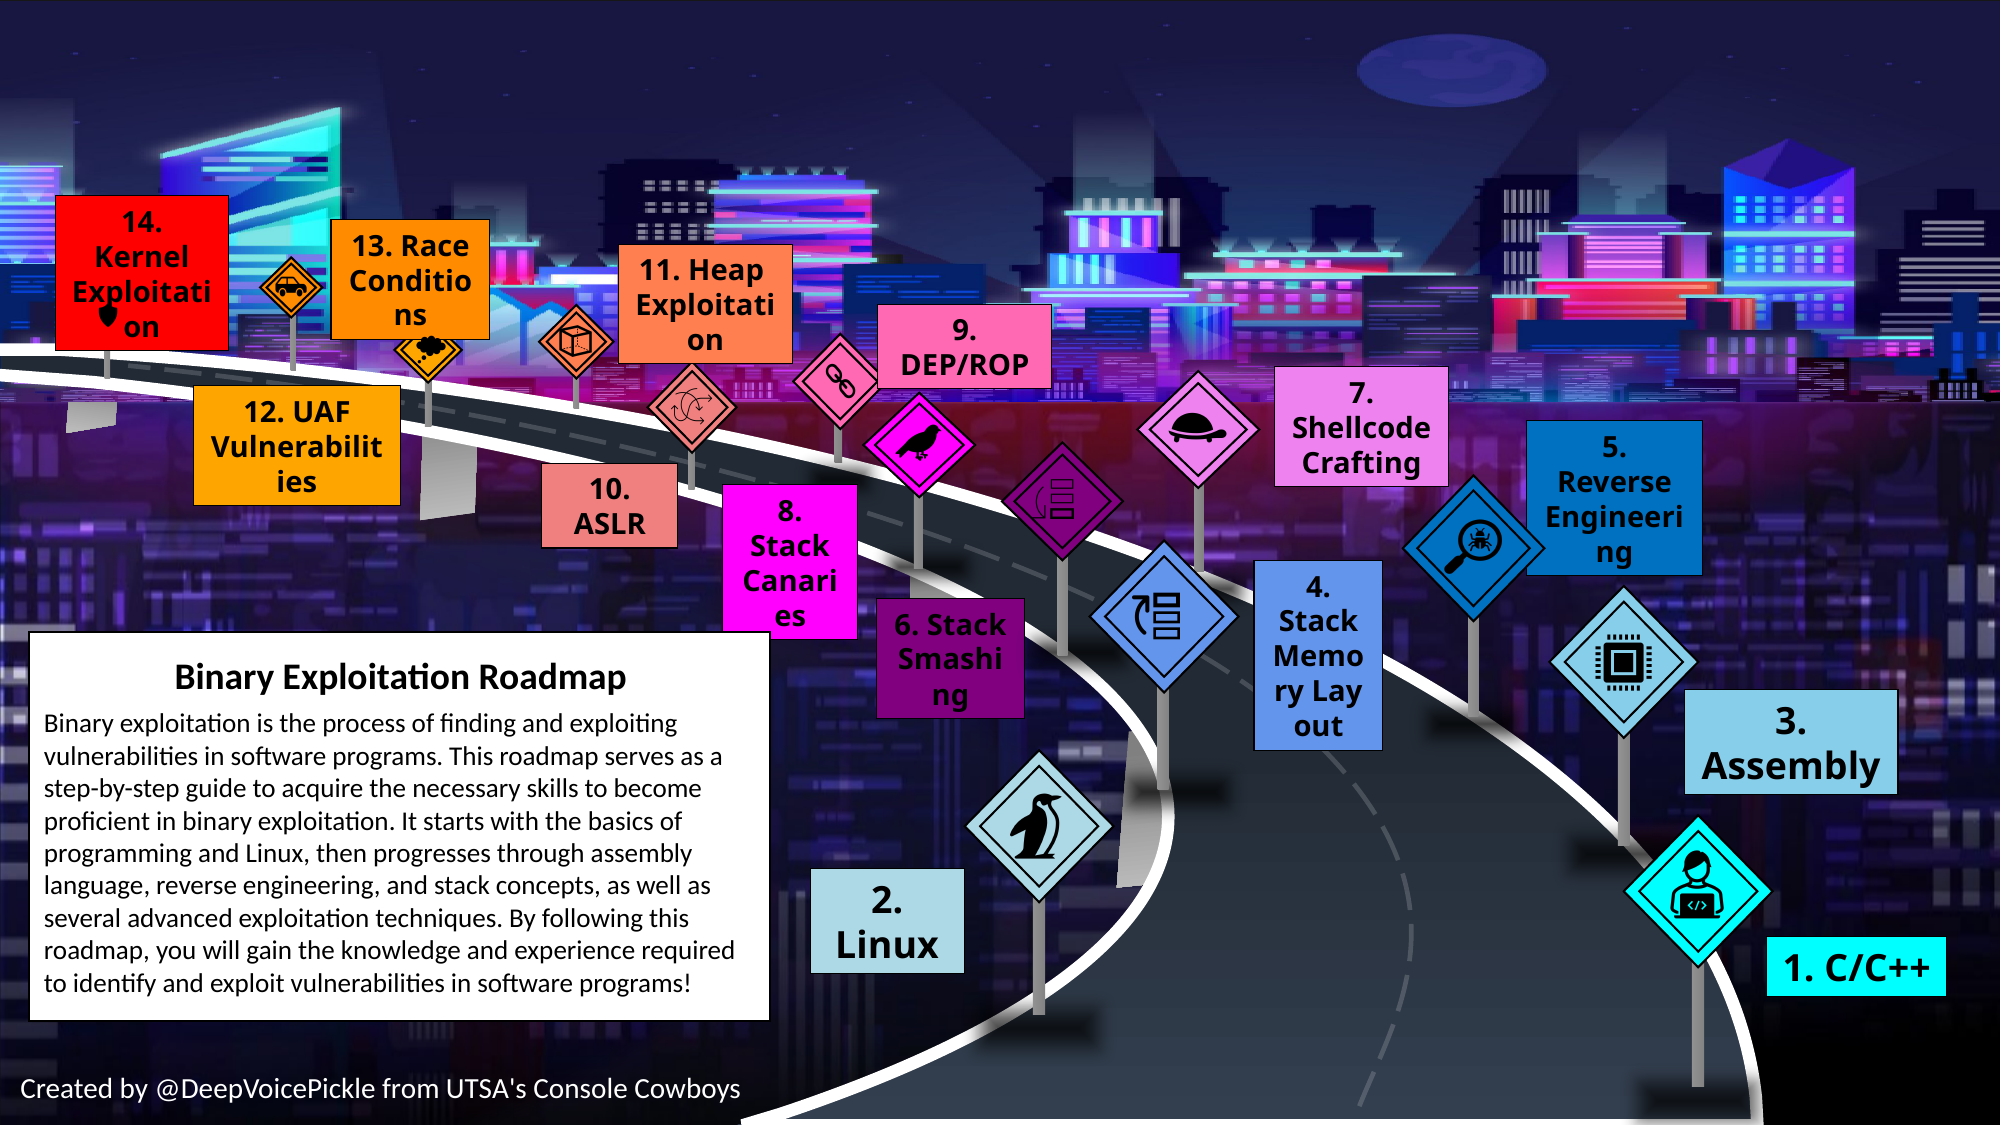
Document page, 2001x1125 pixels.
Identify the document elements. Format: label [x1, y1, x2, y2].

text_box [539, 304, 614, 379]
text_box [647, 361, 737, 453]
text_box [958, 561, 1202, 719]
picture [1438, 514, 1508, 580]
text_box [1402, 475, 1545, 622]
text_box [1046, 665, 1311, 862]
text_box [1137, 371, 1260, 488]
text_box [1549, 585, 1699, 738]
text_box [1123, 536, 1202, 540]
text_box [793, 333, 888, 430]
text_box [1089, 540, 1239, 693]
text_box [394, 317, 462, 383]
text_box [1486, 714, 1762, 928]
text_box [817, 460, 1040, 628]
text_box [1549, 944, 1847, 1125]
text_box [964, 750, 1114, 903]
text_box [1351, 598, 1595, 791]
picture [1659, 843, 1735, 920]
picture [0, 0, 2000, 1125]
text_box [890, 871, 1188, 1108]
text_box [1001, 442, 1123, 561]
text_box [80, 287, 136, 342]
text_box [748, 354, 863, 540]
text_box [888, 354, 932, 392]
picture [1588, 627, 1659, 698]
text_box [1623, 815, 1773, 968]
text_box [863, 392, 976, 498]
text_box [260, 257, 323, 318]
text_box [1123, 463, 1312, 649]
